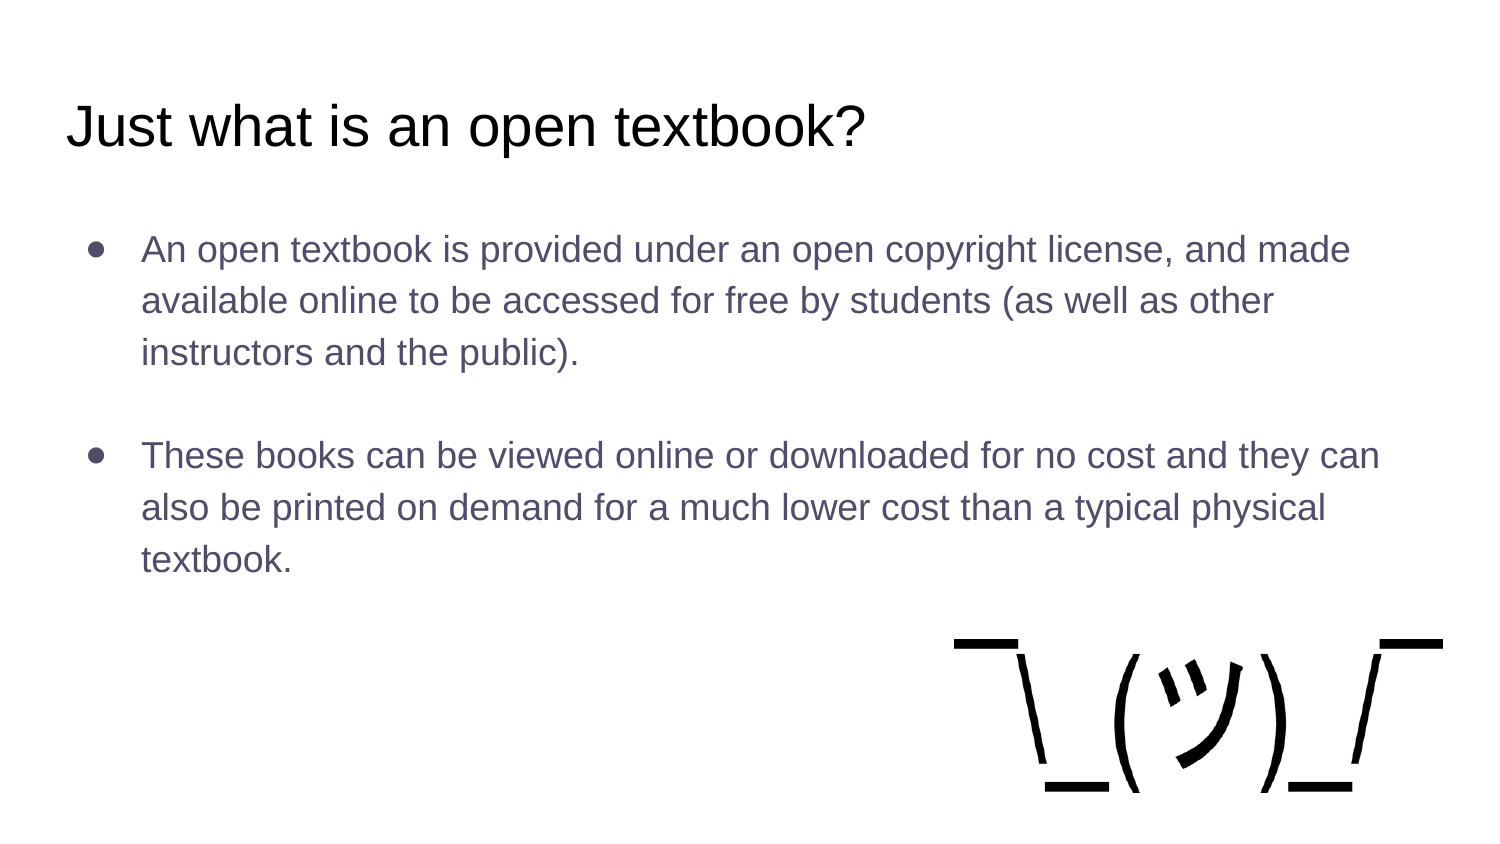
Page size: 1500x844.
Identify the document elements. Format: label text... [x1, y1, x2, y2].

title Just what is an open textbook? [51, 72, 1449, 167]
picture [954, 639, 1443, 794]
list An open textbook is provided under an open copyright license, and made available online to be accessed for free by students (as well as other instructors and the public). These books can be viewed online or downloaded for no cost and they can also be printed on demand for a much lower cost than a typical physical textbook. [51, 202, 1449, 764]
